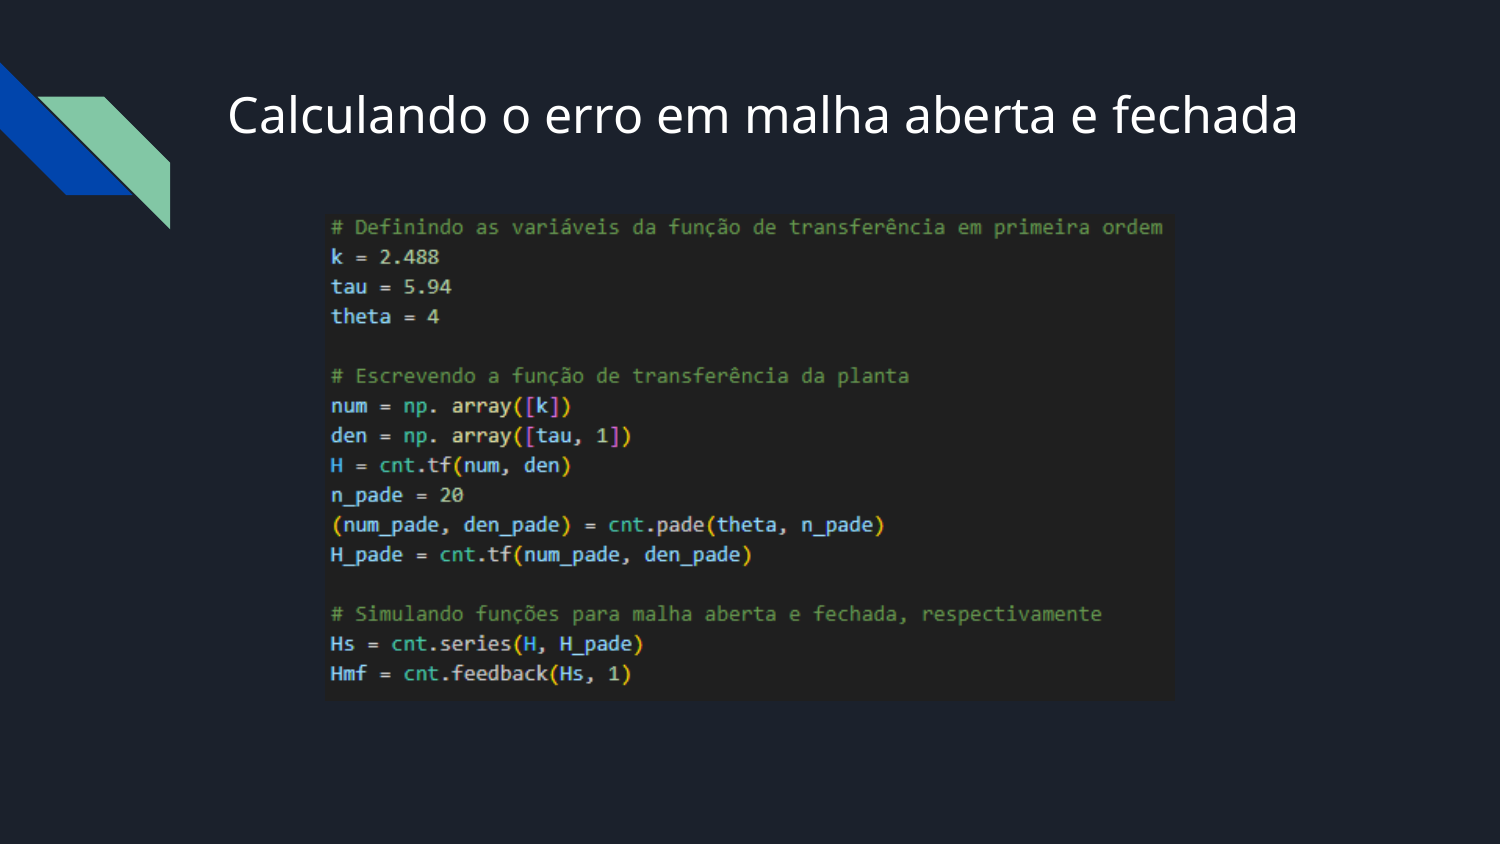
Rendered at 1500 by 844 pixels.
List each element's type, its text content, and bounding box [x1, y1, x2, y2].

title Calculando o erro em malha aberta e fechada [212, 64, 1368, 215]
picture [325, 214, 1175, 701]
